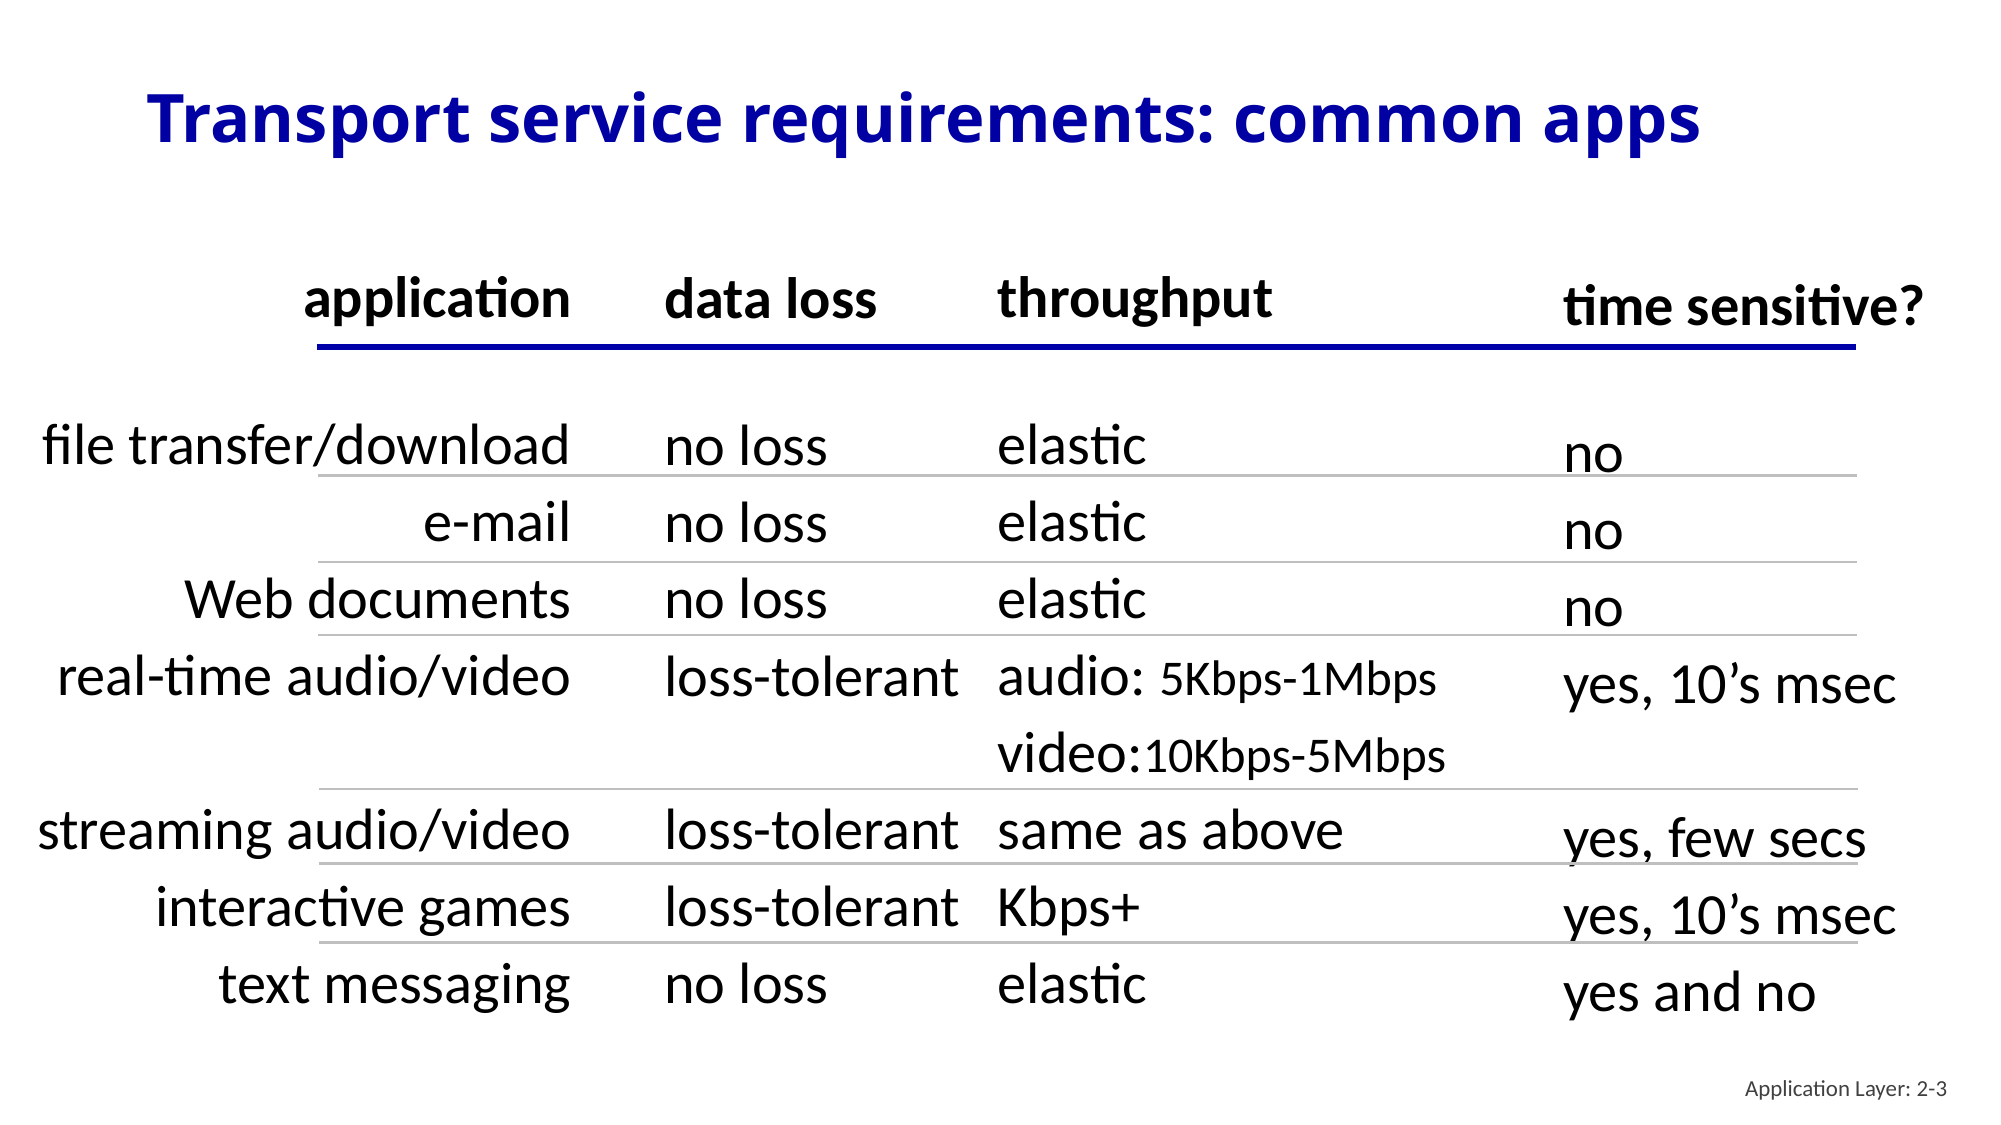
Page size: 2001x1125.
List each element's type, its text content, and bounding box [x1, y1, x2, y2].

text_box throughput elastic elastic elastic audio: 5Kbps-1Mbps video:10Kbps-5Mbps same as above Kbps+ elastic [982, 865, 1480, 941]
text_box throughput elastic elastic elastic audio: 5Kbps-1Mbps video:10Kbps-5Mbps same as above Kbps+ elastic [982, 636, 1480, 788]
text_box data loss no loss no loss no loss loss-tolerant loss-tolerant loss-tolerant no loss [649, 790, 976, 862]
text_box throughput elastic elastic elastic audio: 5Kbps-1Mbps video:10Kbps-5Mbps same as above Kbps+ elastic [982, 350, 1480, 474]
text_box data loss no loss no loss no loss loss-tolerant loss-tolerant loss-tolerant no loss [649, 252, 976, 344]
text_box data loss no loss no loss no loss loss-tolerant loss-tolerant loss-tolerant no loss [649, 636, 976, 788]
text_box data loss no loss no loss no loss loss-tolerant loss-tolerant loss-tolerant no loss [649, 865, 976, 941]
text_box data loss no loss no loss no loss loss-tolerant loss-tolerant loss-tolerant no loss [649, 350, 976, 474]
text_box throughput elastic elastic elastic audio: 5Kbps-1Mbps video:10Kbps-5Mbps same as above Kbps+ elastic [982, 944, 1480, 1023]
text_box data loss no loss no loss no loss loss-tolerant loss-tolerant loss-tolerant no loss [649, 944, 976, 1023]
text_box throughput elastic elastic elastic audio: 5Kbps-1Mbps video:10Kbps-5Mbps same as above Kbps+ elastic [982, 252, 1480, 344]
slide_number Application Layer: 2-3 [1512, 1056, 1963, 1117]
text_box data loss no loss no loss no loss loss-tolerant loss-tolerant loss-tolerant no loss [649, 563, 976, 634]
text_box throughput elastic elastic elastic audio: 5Kbps-1Mbps video:10Kbps-5Mbps same as above Kbps+ elastic [982, 563, 1480, 634]
title Transport service requirements: common apps [131, 47, 1856, 195]
text_box throughput elastic elastic elastic audio: 5Kbps-1Mbps video:10Kbps-5Mbps same as above Kbps+ elastic [982, 477, 1480, 561]
text_box data loss no loss no loss no loss loss-tolerant loss-tolerant loss-tolerant no loss [649, 477, 976, 561]
text_box throughput elastic elastic elastic audio: 5Kbps-1Mbps video:10Kbps-5Mbps same as above Kbps+ elastic [982, 790, 1480, 862]
text_box time sensitive? no no no yes, 10’s msec yes, few secs yes, 10’s msec yes and no [1548, 260, 2000, 1031]
text_box application file transfer/download e-mail Web documents real-time audio/video streaming audio/video interactive games text messaging [22, 251, 587, 1023]
